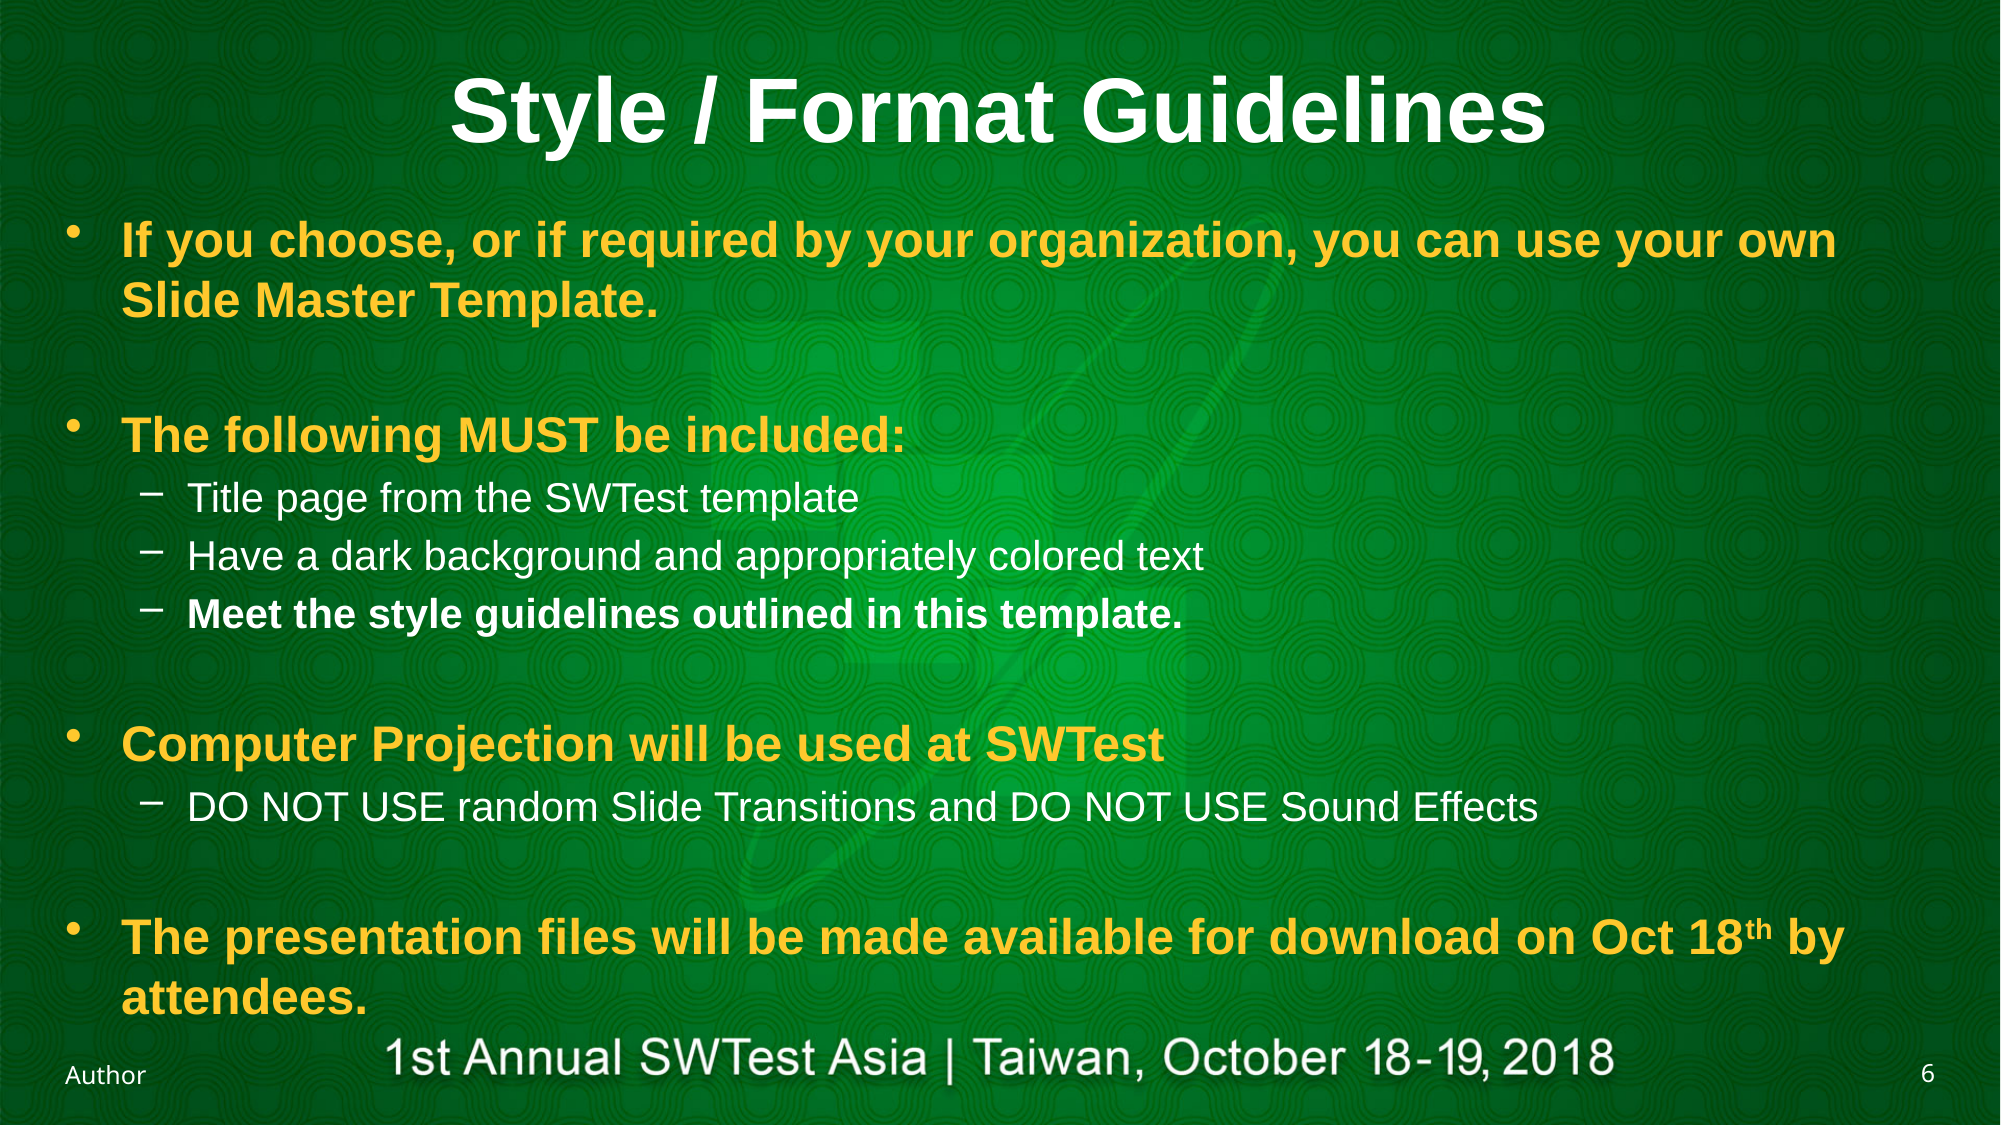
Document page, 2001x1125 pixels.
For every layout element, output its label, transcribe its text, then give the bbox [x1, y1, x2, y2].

list If you choose, or if required by your organization, you can use your own Slide Master Template. The following MUST be included: Title page from the SWTest template Have a dark background and appropriately colored text Meet the style guidelines outlined in this template. Computer Projection will be used at SWTest DO NOT USE random Slide Transitions and DO NOT USE Sound Effects The presentation files will be made available for download on Oct 18th by attendees. [49, 199, 1951, 1006]
slide_number 6 [1766, 1049, 1951, 1103]
picture [0, 0, 2001, 1125]
footer Author [50, 1050, 368, 1103]
title Style / Format Guidelines [49, 24, 1951, 188]
